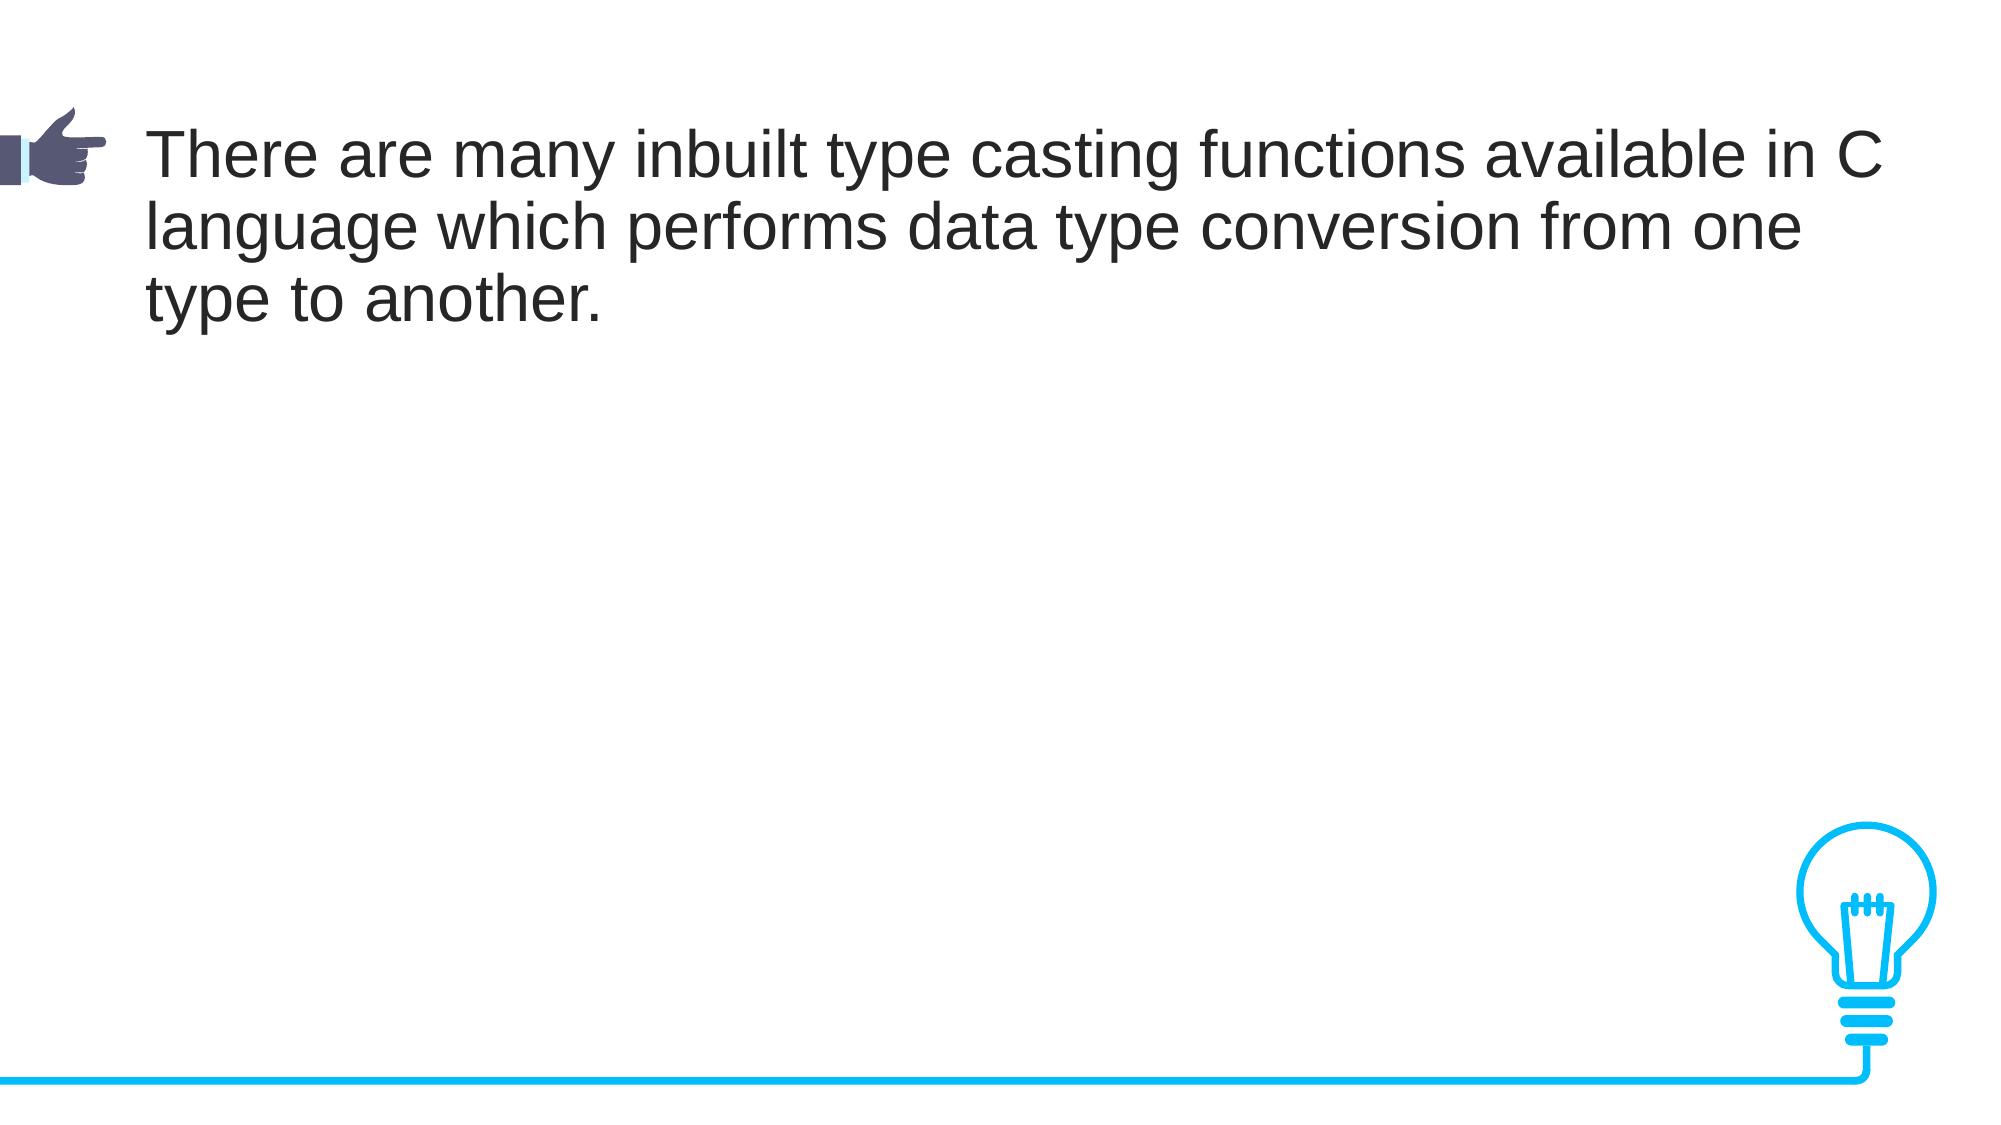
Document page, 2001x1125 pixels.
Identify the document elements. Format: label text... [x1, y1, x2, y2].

list There are many inbuilt type casting functions available in C language which performs data type conversion from one type to another. [130, 46, 1927, 563]
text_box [0, 107, 107, 186]
